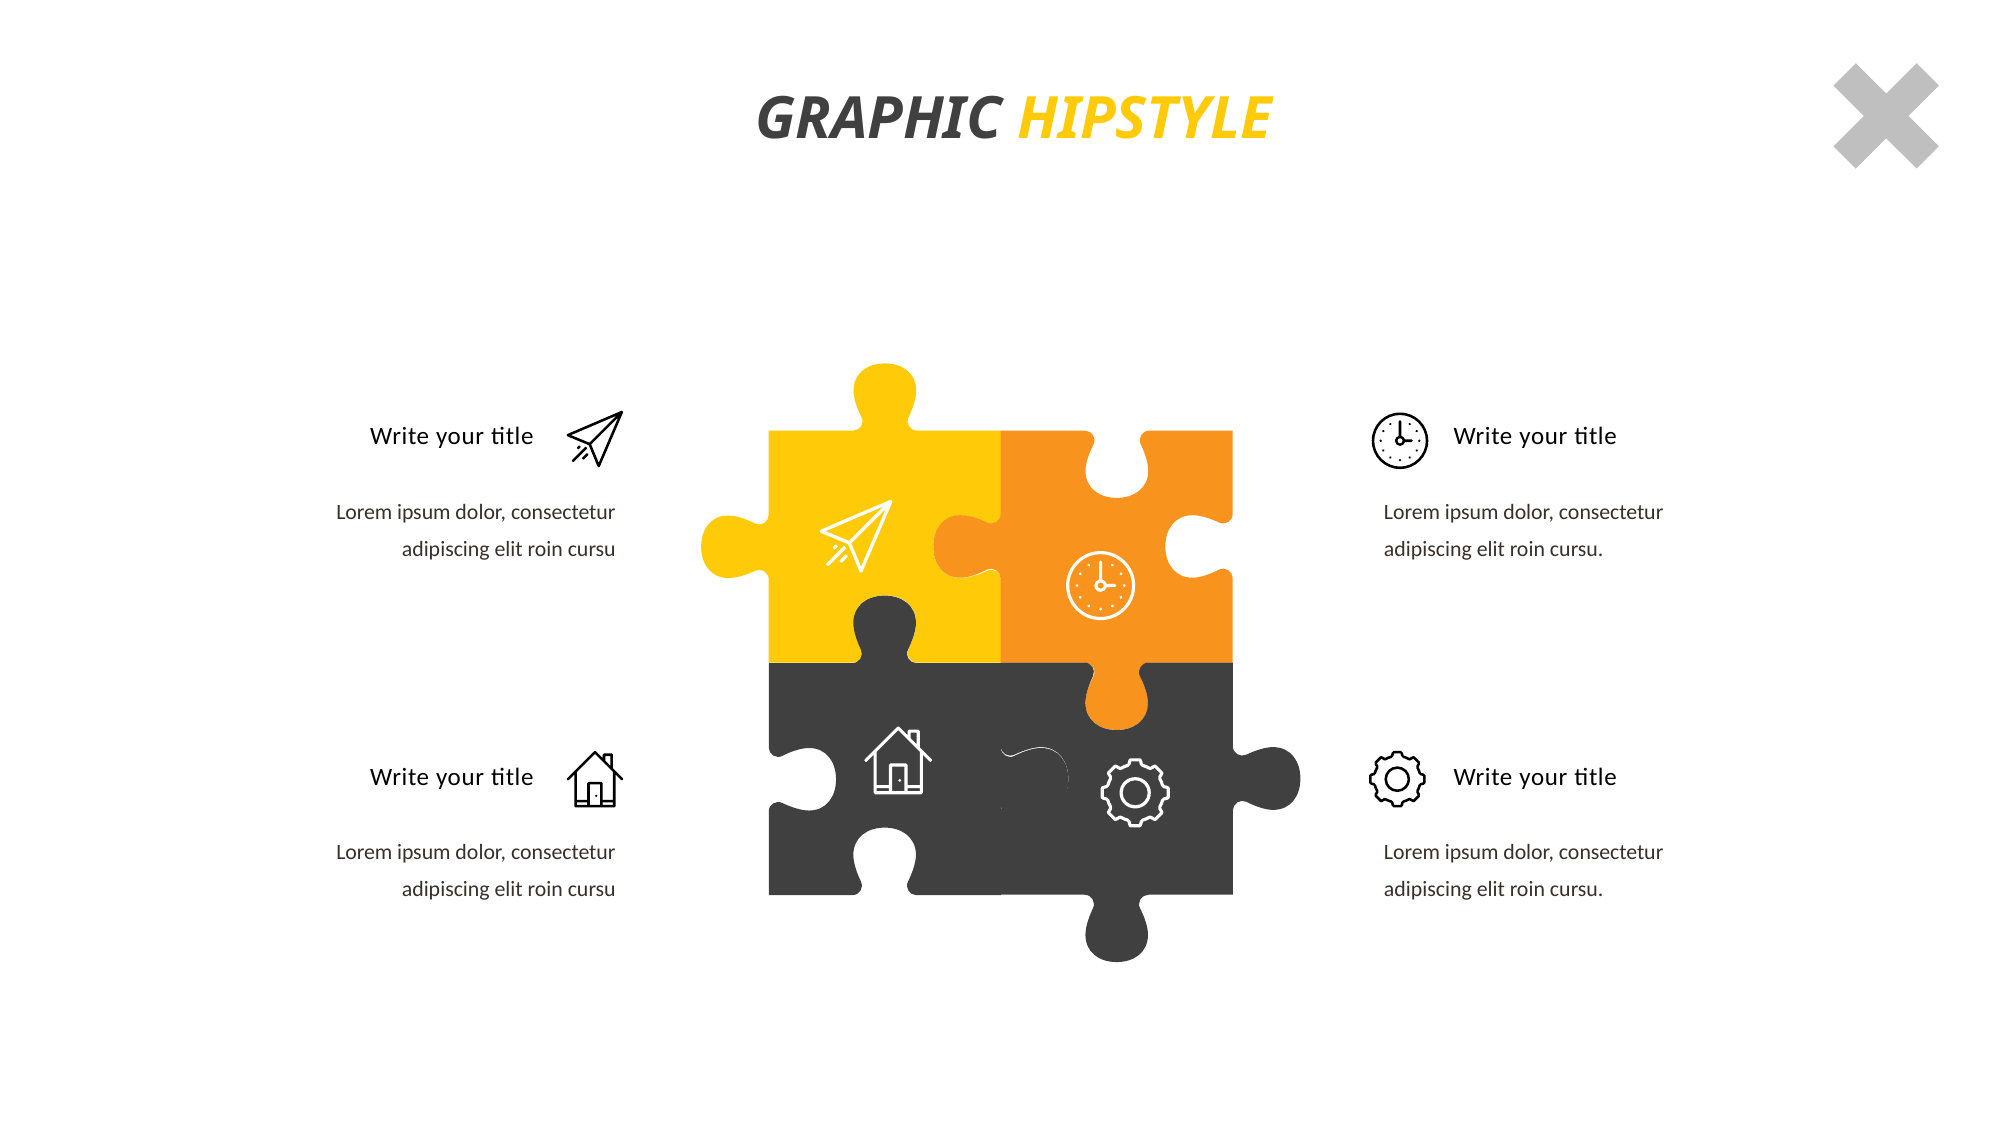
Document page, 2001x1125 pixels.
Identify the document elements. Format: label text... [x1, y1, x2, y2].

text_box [768, 595, 1000, 896]
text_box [701, 363, 1001, 663]
text_box GRAPHIC HIPSTYLE [731, 73, 1296, 158]
text_box [1832, 61, 1941, 171]
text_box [1365, 750, 1688, 910]
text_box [317, 750, 635, 910]
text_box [1365, 412, 1688, 569]
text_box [317, 410, 635, 569]
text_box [933, 430, 1233, 730]
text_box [1000, 662, 1301, 963]
